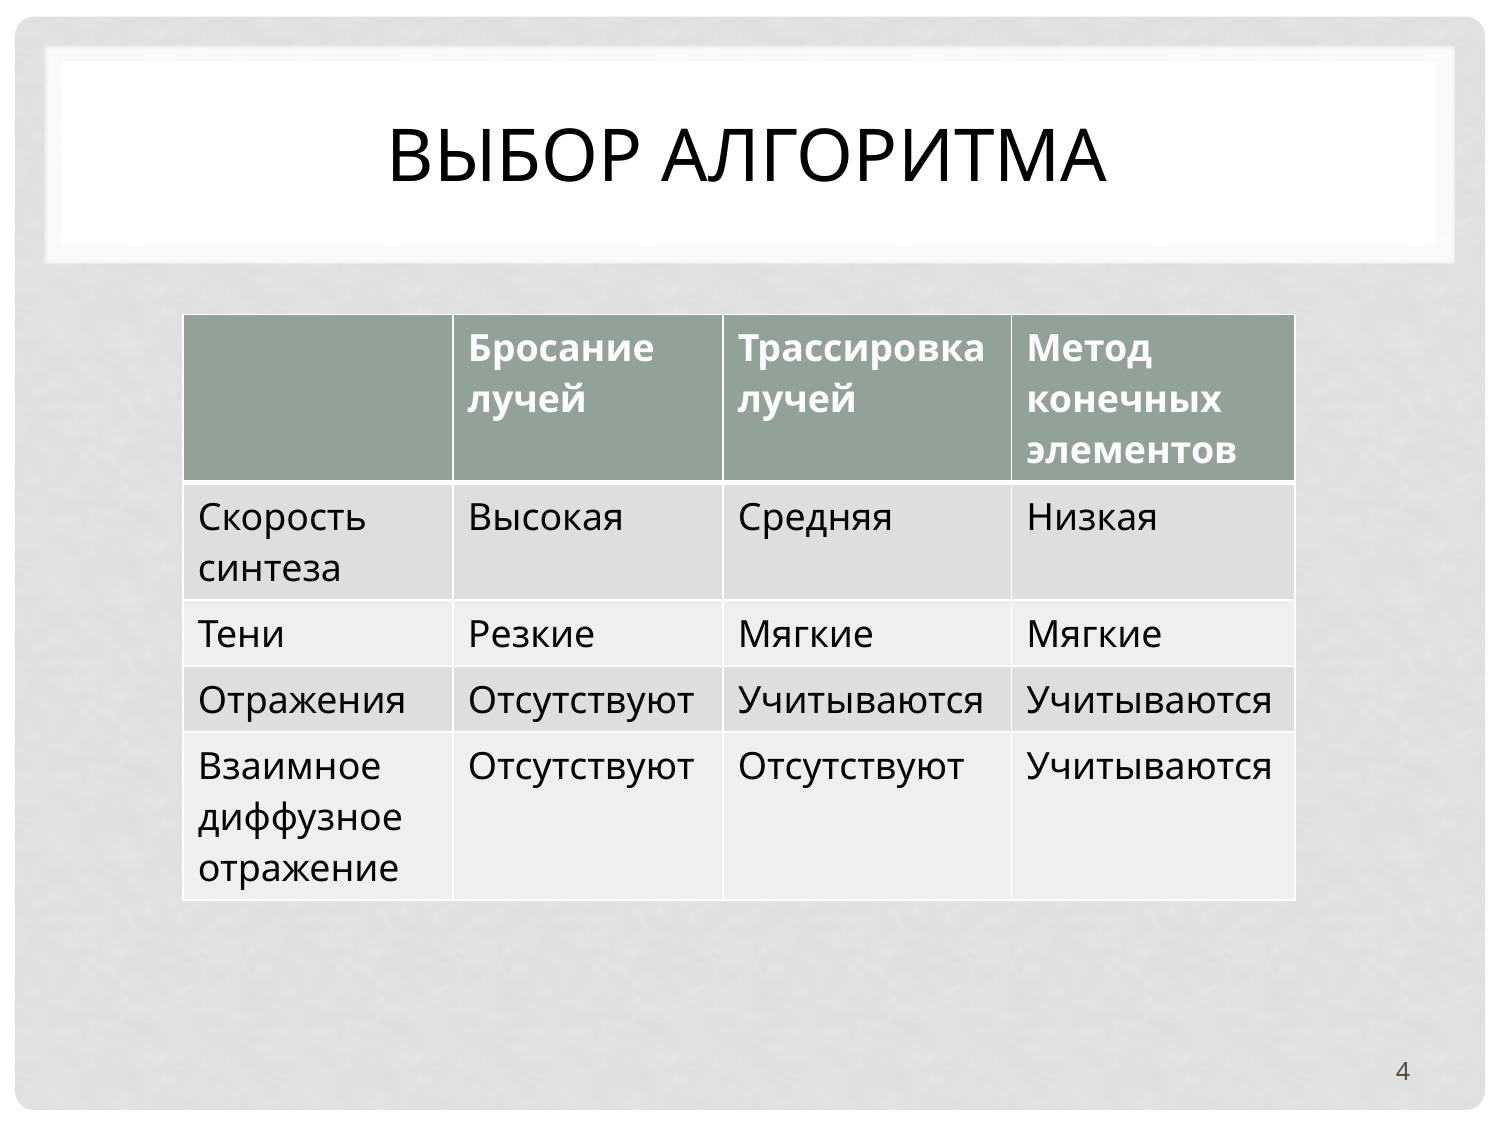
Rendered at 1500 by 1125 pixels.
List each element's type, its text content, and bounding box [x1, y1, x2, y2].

table_cell Мягкие [1012, 601, 1294, 665]
table_cell Скорость синтеза [184, 485, 452, 599]
table_cell Учитываются [1012, 667, 1294, 731]
table_header [184, 315, 452, 480]
table_cell Низкая [1012, 485, 1294, 599]
table_cell Отражения [184, 667, 452, 731]
table_header Метод конечных элементов [1012, 315, 1294, 480]
table_cell Отсутствуют [454, 733, 722, 899]
table_cell Отсутствуют [454, 667, 722, 731]
table_cell Взаимное диффузное отражение [184, 733, 452, 899]
table_cell Мягкие [724, 601, 1011, 665]
table_cell Резкие [454, 601, 722, 665]
slide_number 4 [1074, 1042, 1425, 1103]
table_cell Высокая [454, 485, 722, 599]
table_cell Отсутствуют [724, 733, 1011, 899]
table_header Бросание лучей [454, 315, 722, 480]
table_cell Учитываются [724, 667, 1011, 731]
table_header Трассировка лучей [724, 315, 1011, 480]
table_cell Средняя [724, 485, 1011, 599]
title Выбор алгоритма [69, 66, 1425, 238]
table_cell Тени [184, 601, 452, 665]
table_cell Учитываются [1012, 733, 1294, 899]
